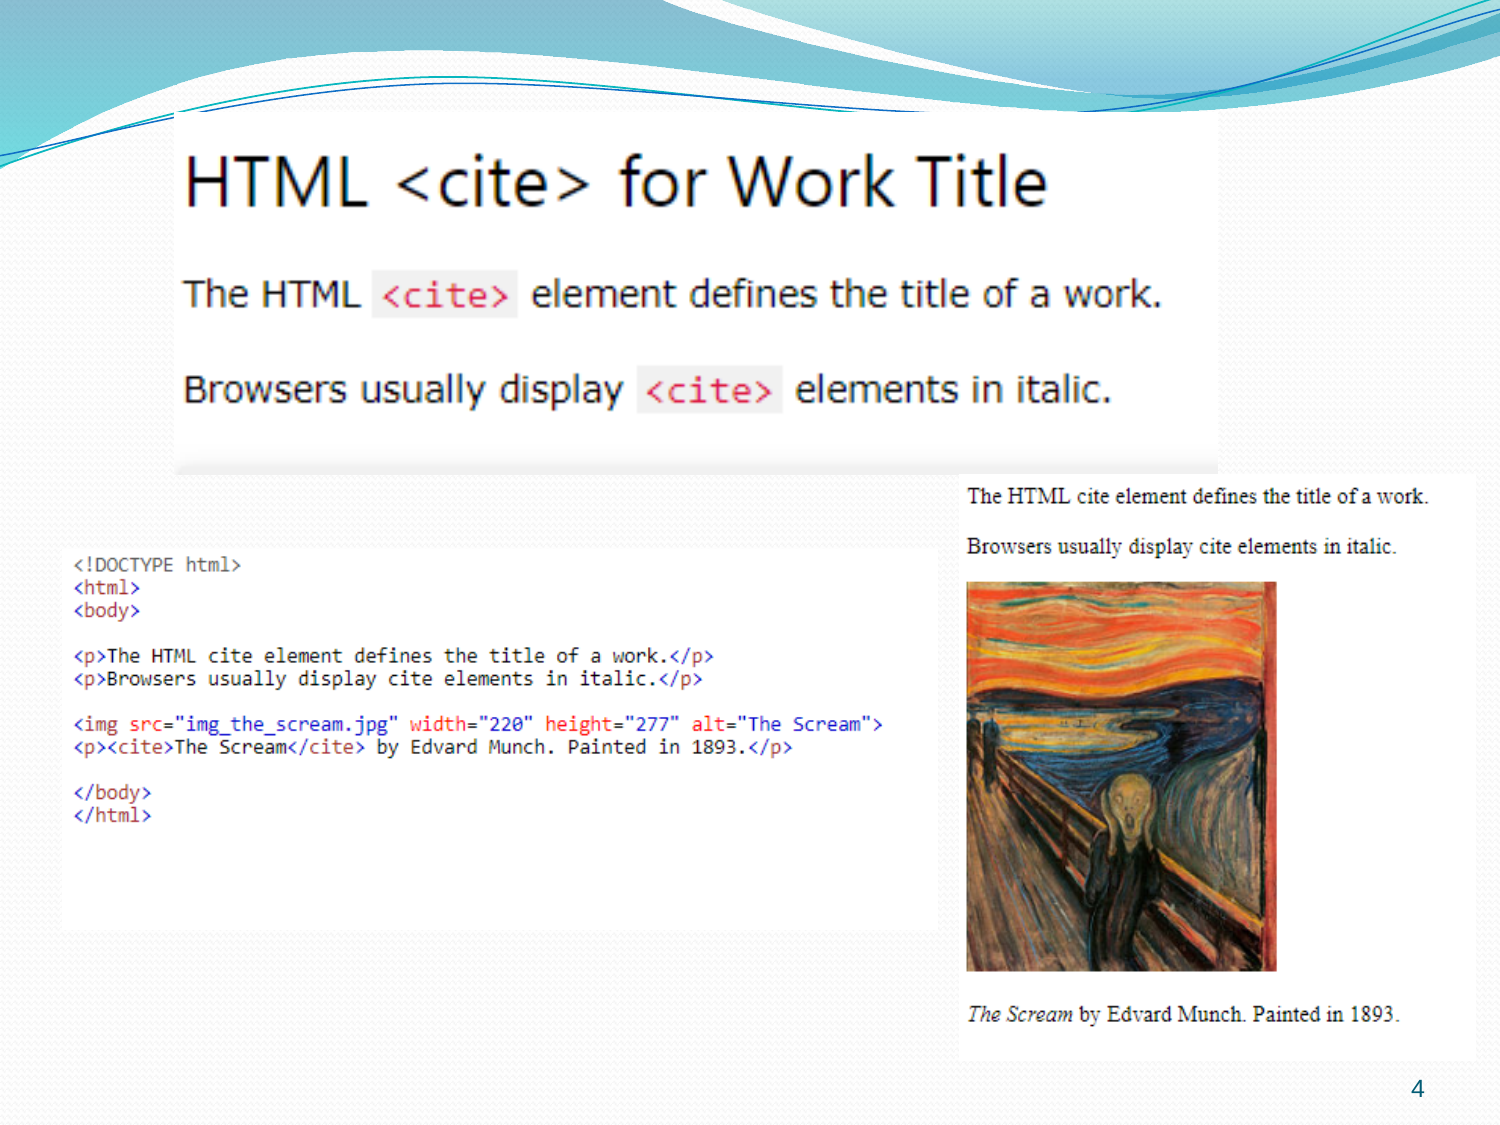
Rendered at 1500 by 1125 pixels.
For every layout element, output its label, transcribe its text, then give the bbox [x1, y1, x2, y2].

slide_number 4 [1299, 1074, 1425, 1103]
picture [62, 549, 938, 931]
picture [174, 112, 1476, 1062]
